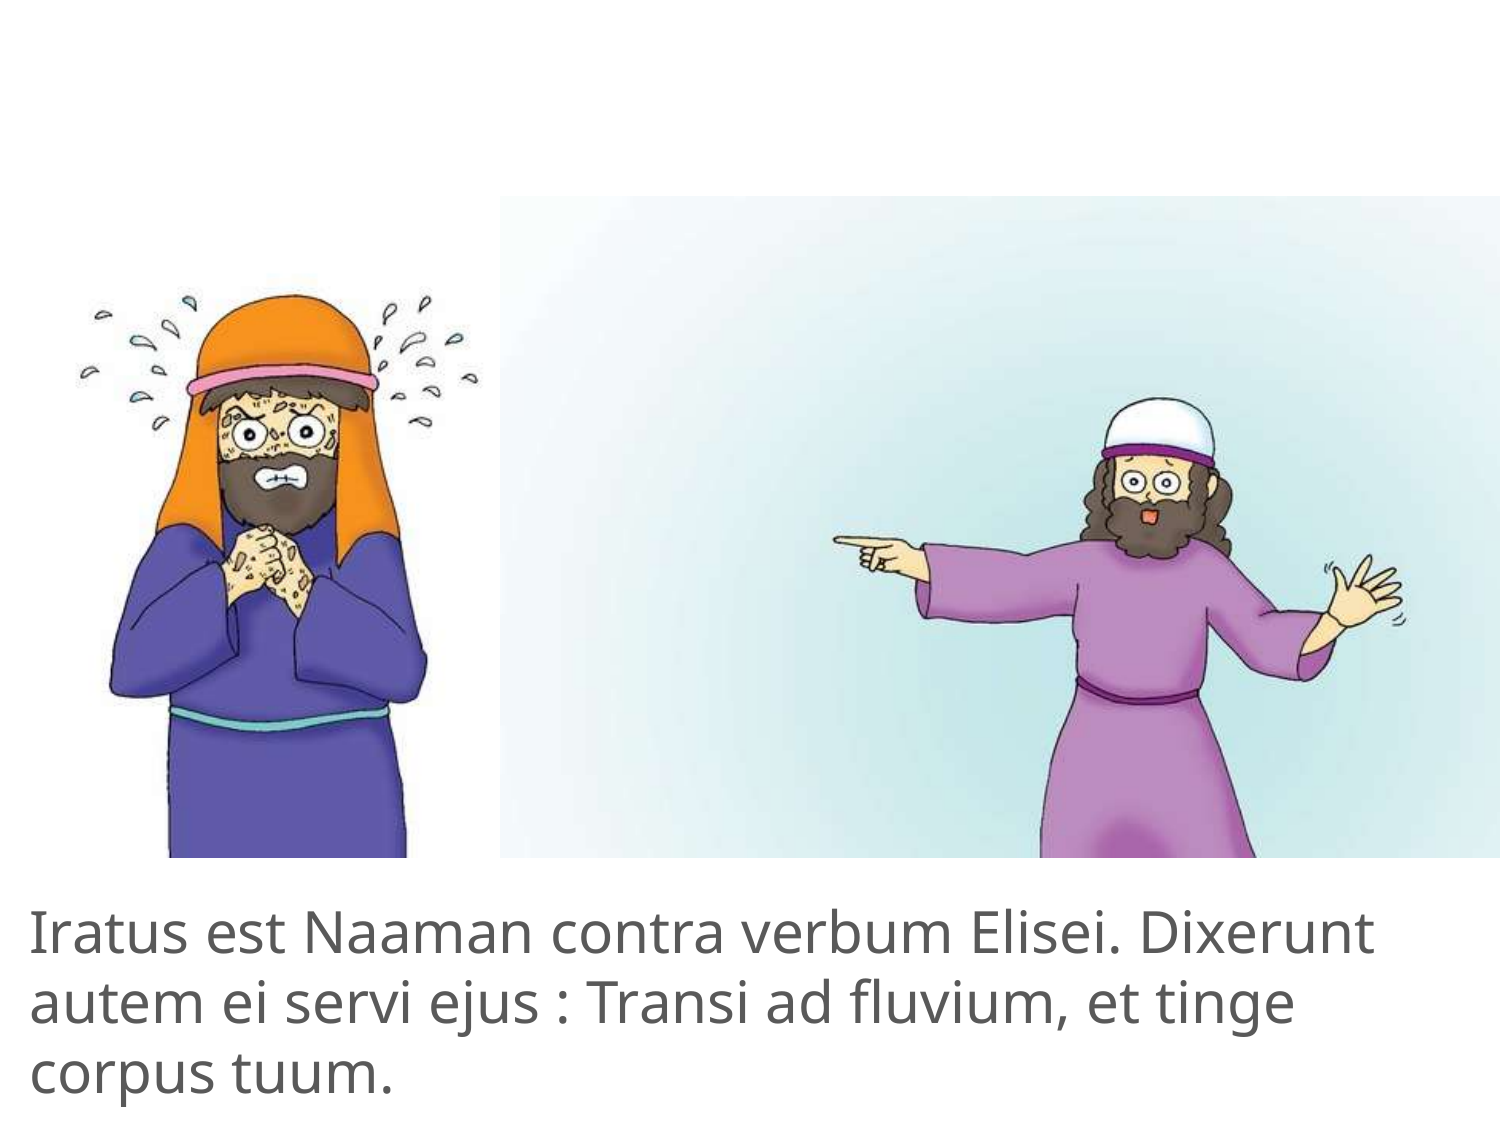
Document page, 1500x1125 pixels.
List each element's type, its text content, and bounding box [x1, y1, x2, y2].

picture [50, 172, 1500, 858]
text_box Iratus est Naaman contra verbum Elisei. Dixerunt autem ei servi ejus : Transi ad fluvium, et tinge corpus tuum. [14, 888, 1500, 1113]
